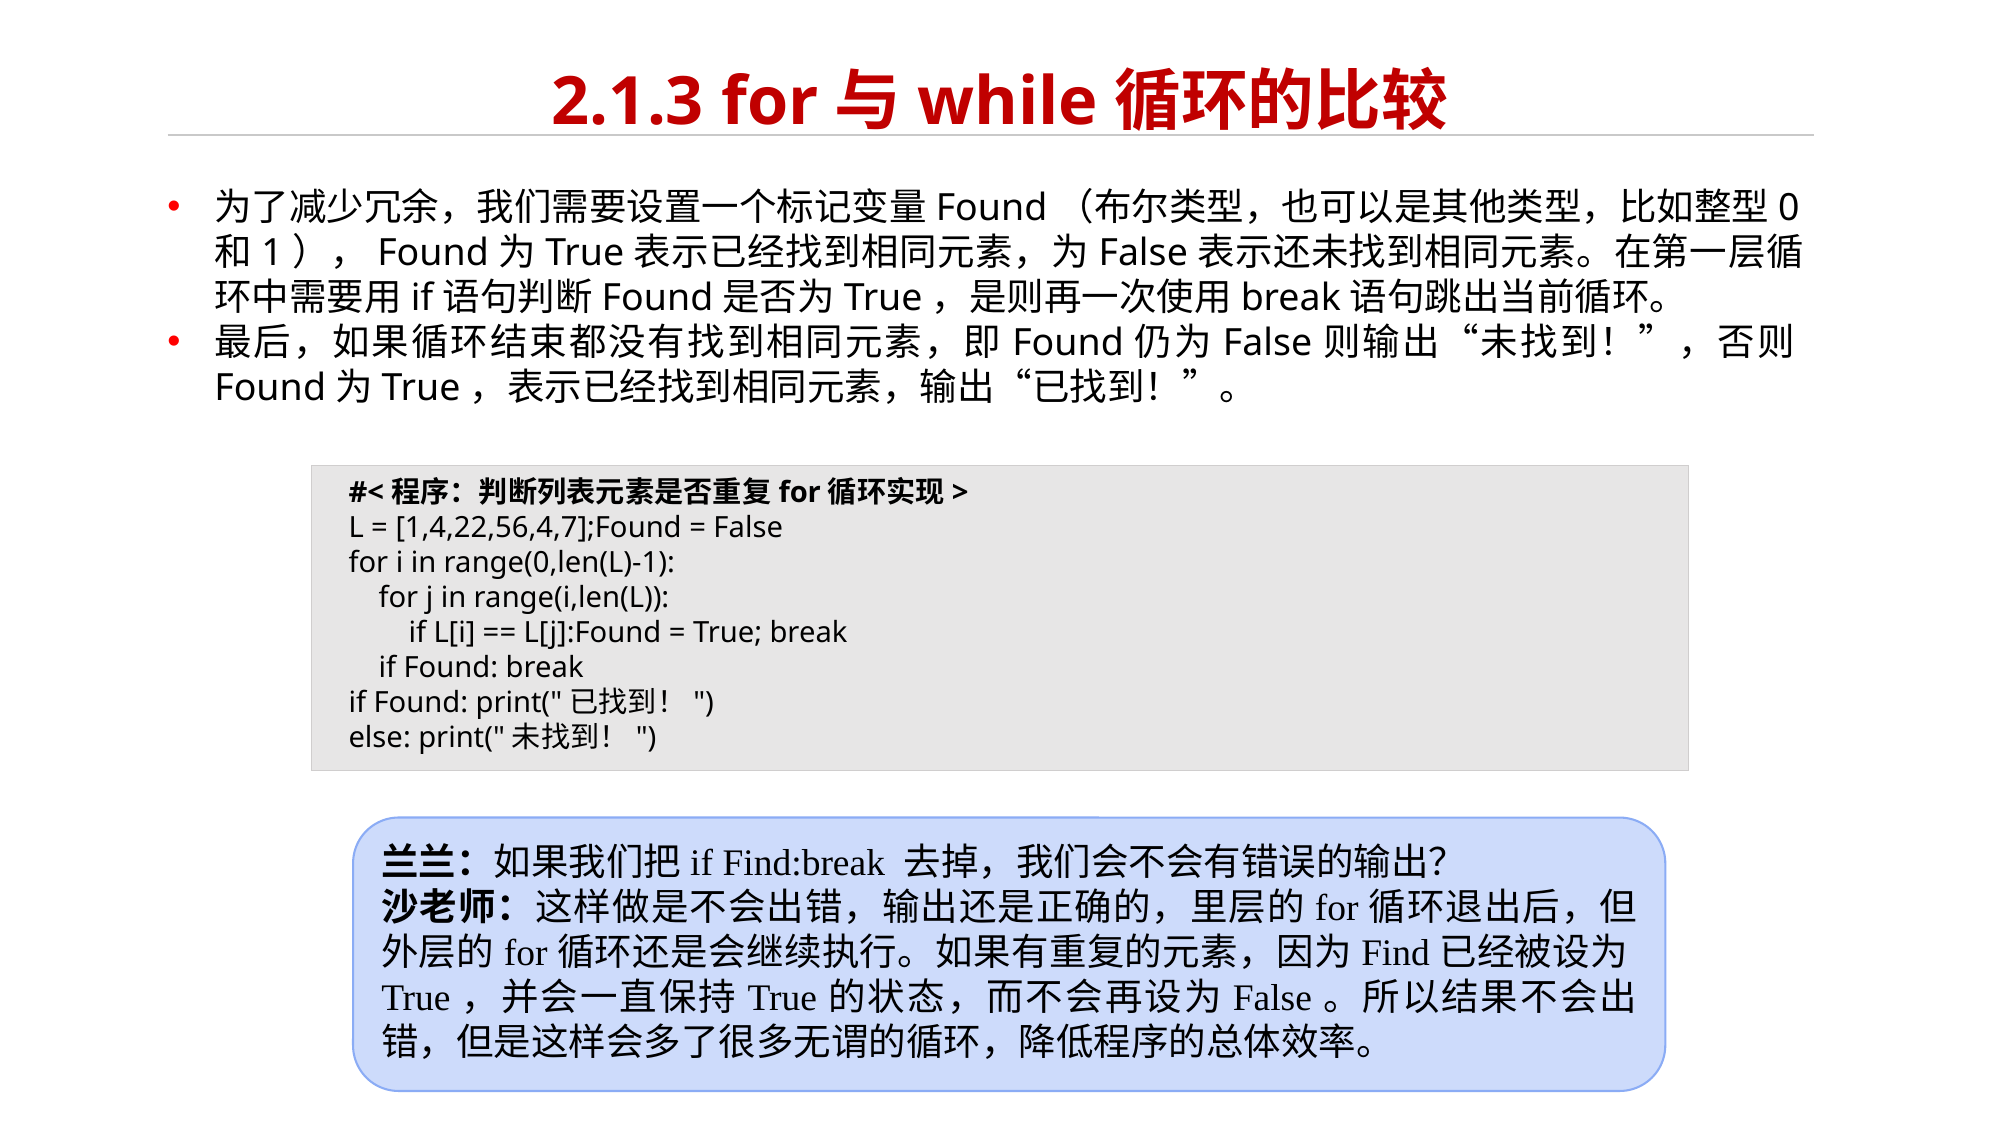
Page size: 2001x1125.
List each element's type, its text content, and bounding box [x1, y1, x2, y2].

title 2.1.3 for与while循环的比较 [353, 59, 1647, 152]
text_box 为了减少冗余，我们需要设置一个标记变量Found（布尔类型，也可以是其他类型，比如整型0和1），Found为True表示已经找到相同元素，为False表示还未找到相同元素。在第一层循环中需要用if语句判断Found是否为True，是则再一次使用break语句跳出当前循环。 最后，如果循环结束都没有找到相同元素，即Found仍为False则输出“未找到！”，否则Found为True，表示已经找到相同元素，输出“已找到！”。 [152, 176, 1819, 416]
text_box #<程序：判断列表元素是否重复for循环实现> L = [1,4,22,56,4,7];Found = False for i in range(0,len(L)-1): for j in range(i,len(L)): if L[i] == L[j]:Found = True; break if Found: break if Found: print("已找到！") else: print("未找到！") [311, 465, 1689, 771]
text_box 兰兰：如果我们把if Find:break 去掉，我们会不会有错误的输出？ 沙老师：这样做是不会出错，输出还是正确的，里层的for循环退出后，但外层的for循环还是会继续执行。如果有重复的元素，因为Find已经被设为True，并会一直保持True的状态，而不会再设为False。所以结果不会出错，但是这样会多了很多无谓的循环，降低程序的总体效率。 [353, 817, 1666, 1091]
